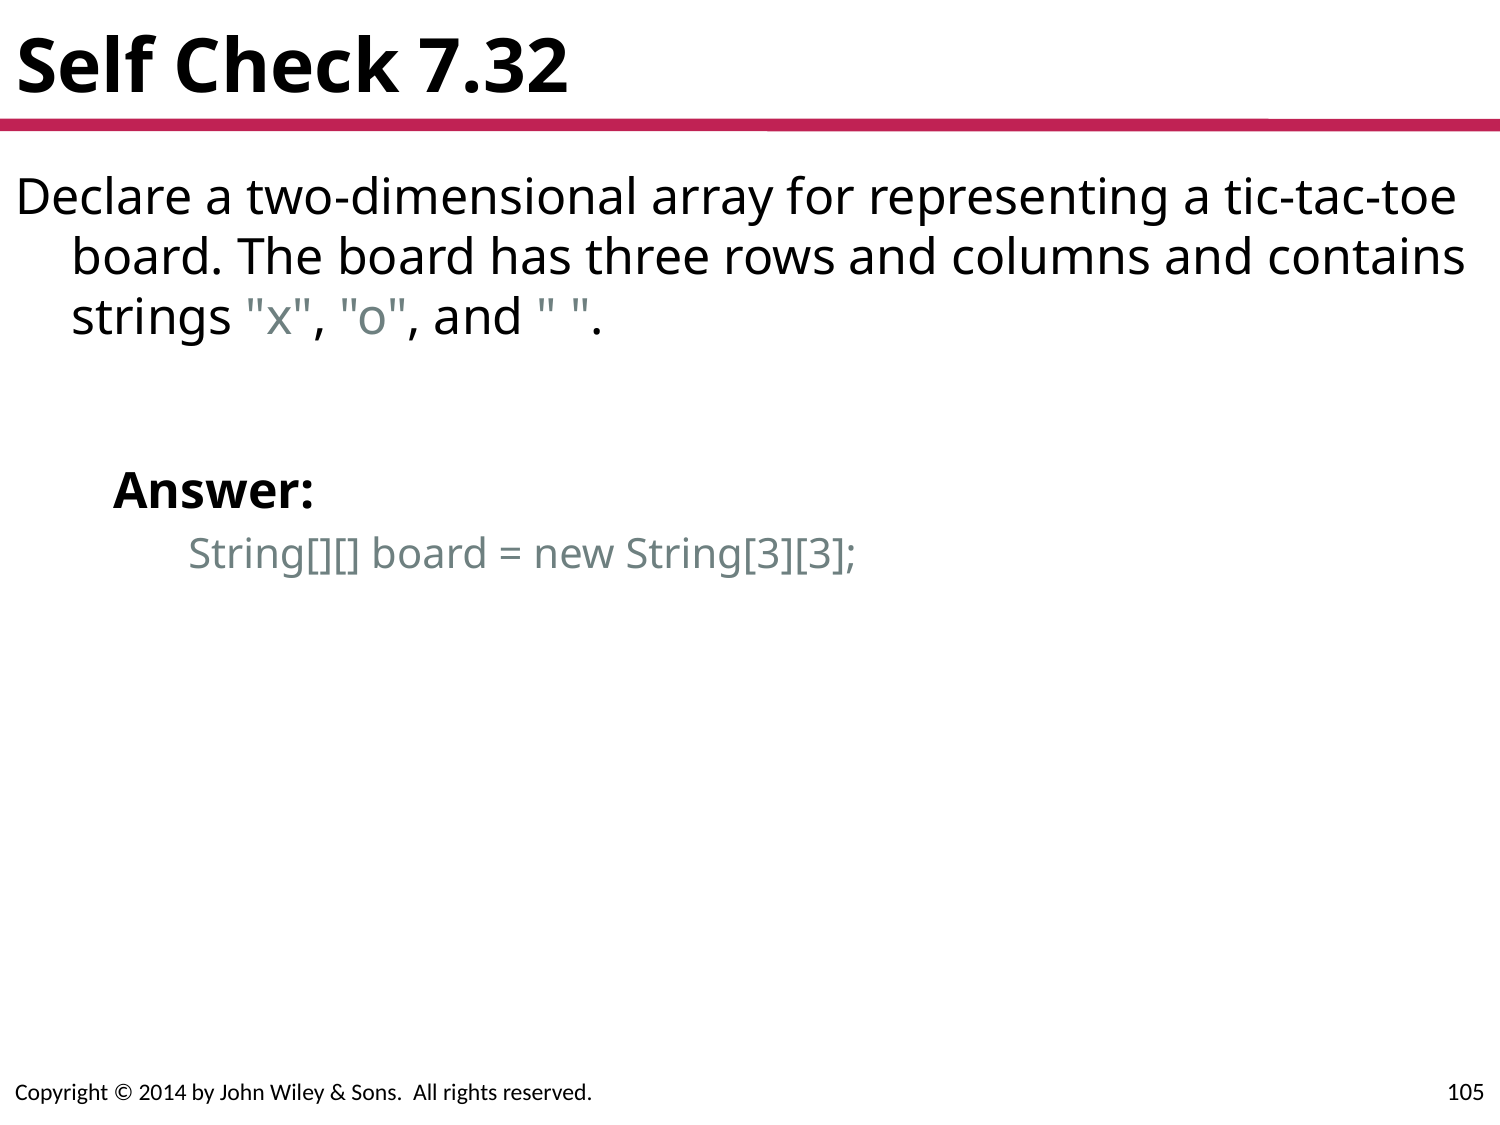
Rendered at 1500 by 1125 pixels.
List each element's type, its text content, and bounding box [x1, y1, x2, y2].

list Declare a two-dimensional array for representing a tic-tac-toe board. The board has three rows and columns and contains strings "x", "o", and " ". [0, 157, 1499, 354]
list Answer: String[][] board = new String[3][3]; [98, 450, 1499, 646]
title Self Check 7.32 [1, 0, 1500, 125]
